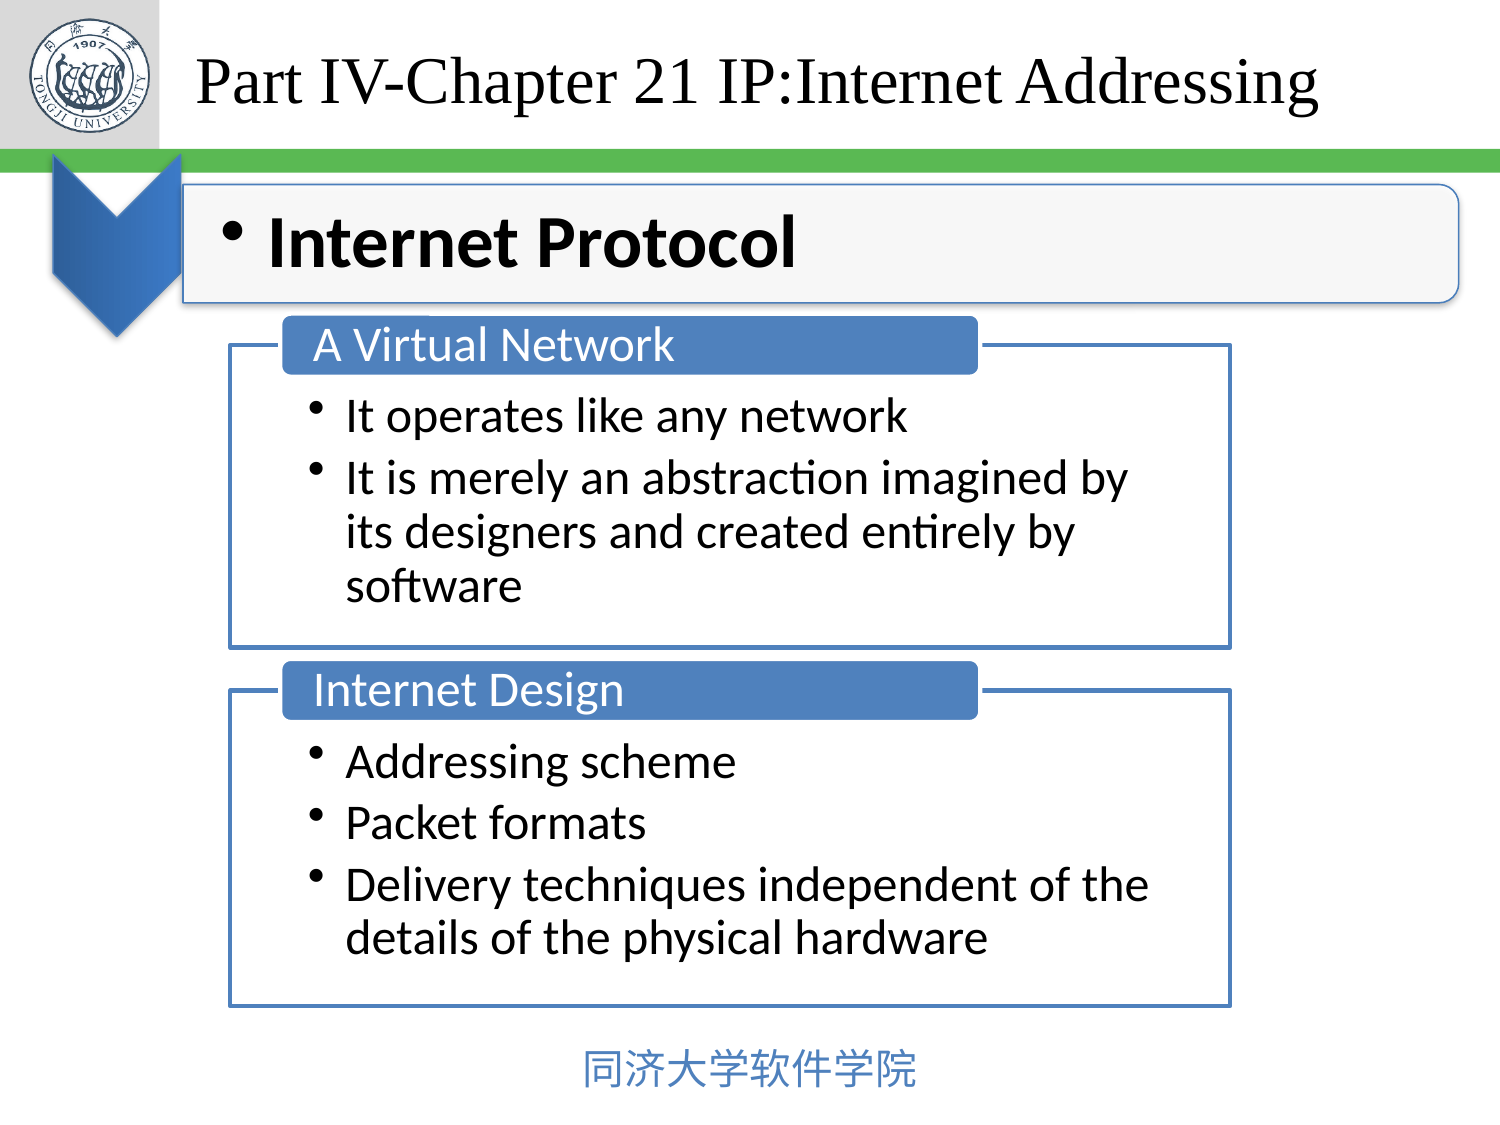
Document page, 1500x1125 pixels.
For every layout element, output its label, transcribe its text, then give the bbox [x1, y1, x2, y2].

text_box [52, 154, 181, 337]
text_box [182, 184, 1459, 304]
picture [29, 18, 151, 133]
title Part IV-Chapter 21 IP:Internet Addressing [180, 3, 1471, 151]
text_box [229, 308, 1231, 1012]
